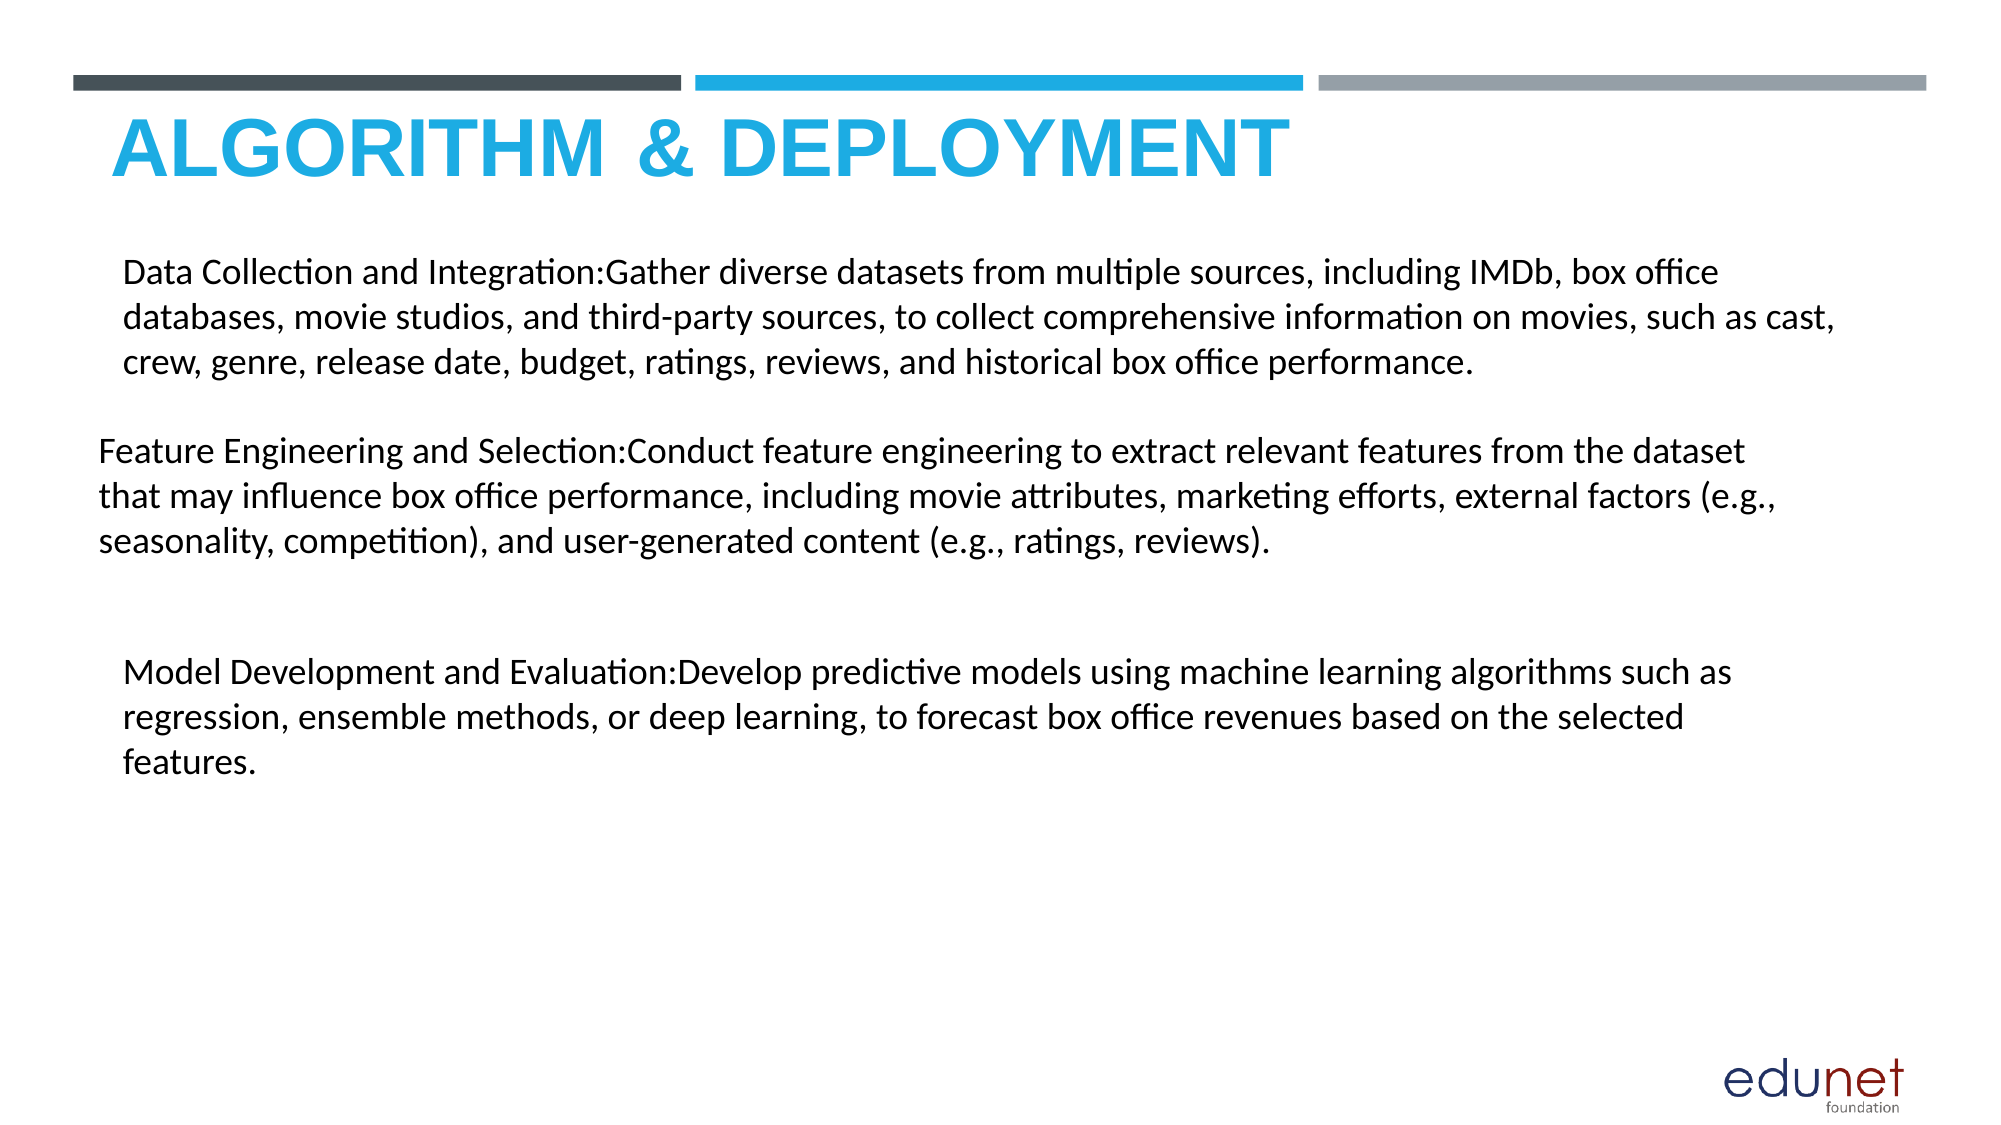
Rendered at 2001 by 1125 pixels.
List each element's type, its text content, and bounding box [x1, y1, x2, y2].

text_box Model Development and Evaluation:Develop predictive models using machine learning algorithms such as regression, ensemble methods, or deep learning, to forecast box office revenues based on the selected features. [108, 639, 1786, 790]
text_box Data Collection and Integration:Gather diverse datasets from multiple sources, including IMDb, box office databases, movie studios, and third-party sources, to collect comprehensive information on movies, such as cast, crew, genre, release date, budget, ratings, reviews, and historical box office performance. [108, 194, 1892, 390]
text_box Feature Engineering and Selection:Conduct feature engineering to extract relevant features from the dataset that may influence box office performance, including movie attributes, marketing efforts, external factors (e.g., seasonality, competition), and user-generated content (e.g., ratings, reviews). [83, 418, 1813, 569]
picture [1724, 1057, 1904, 1113]
title ALGORITHM & DEPLOYMENT [108, 91, 1297, 194]
